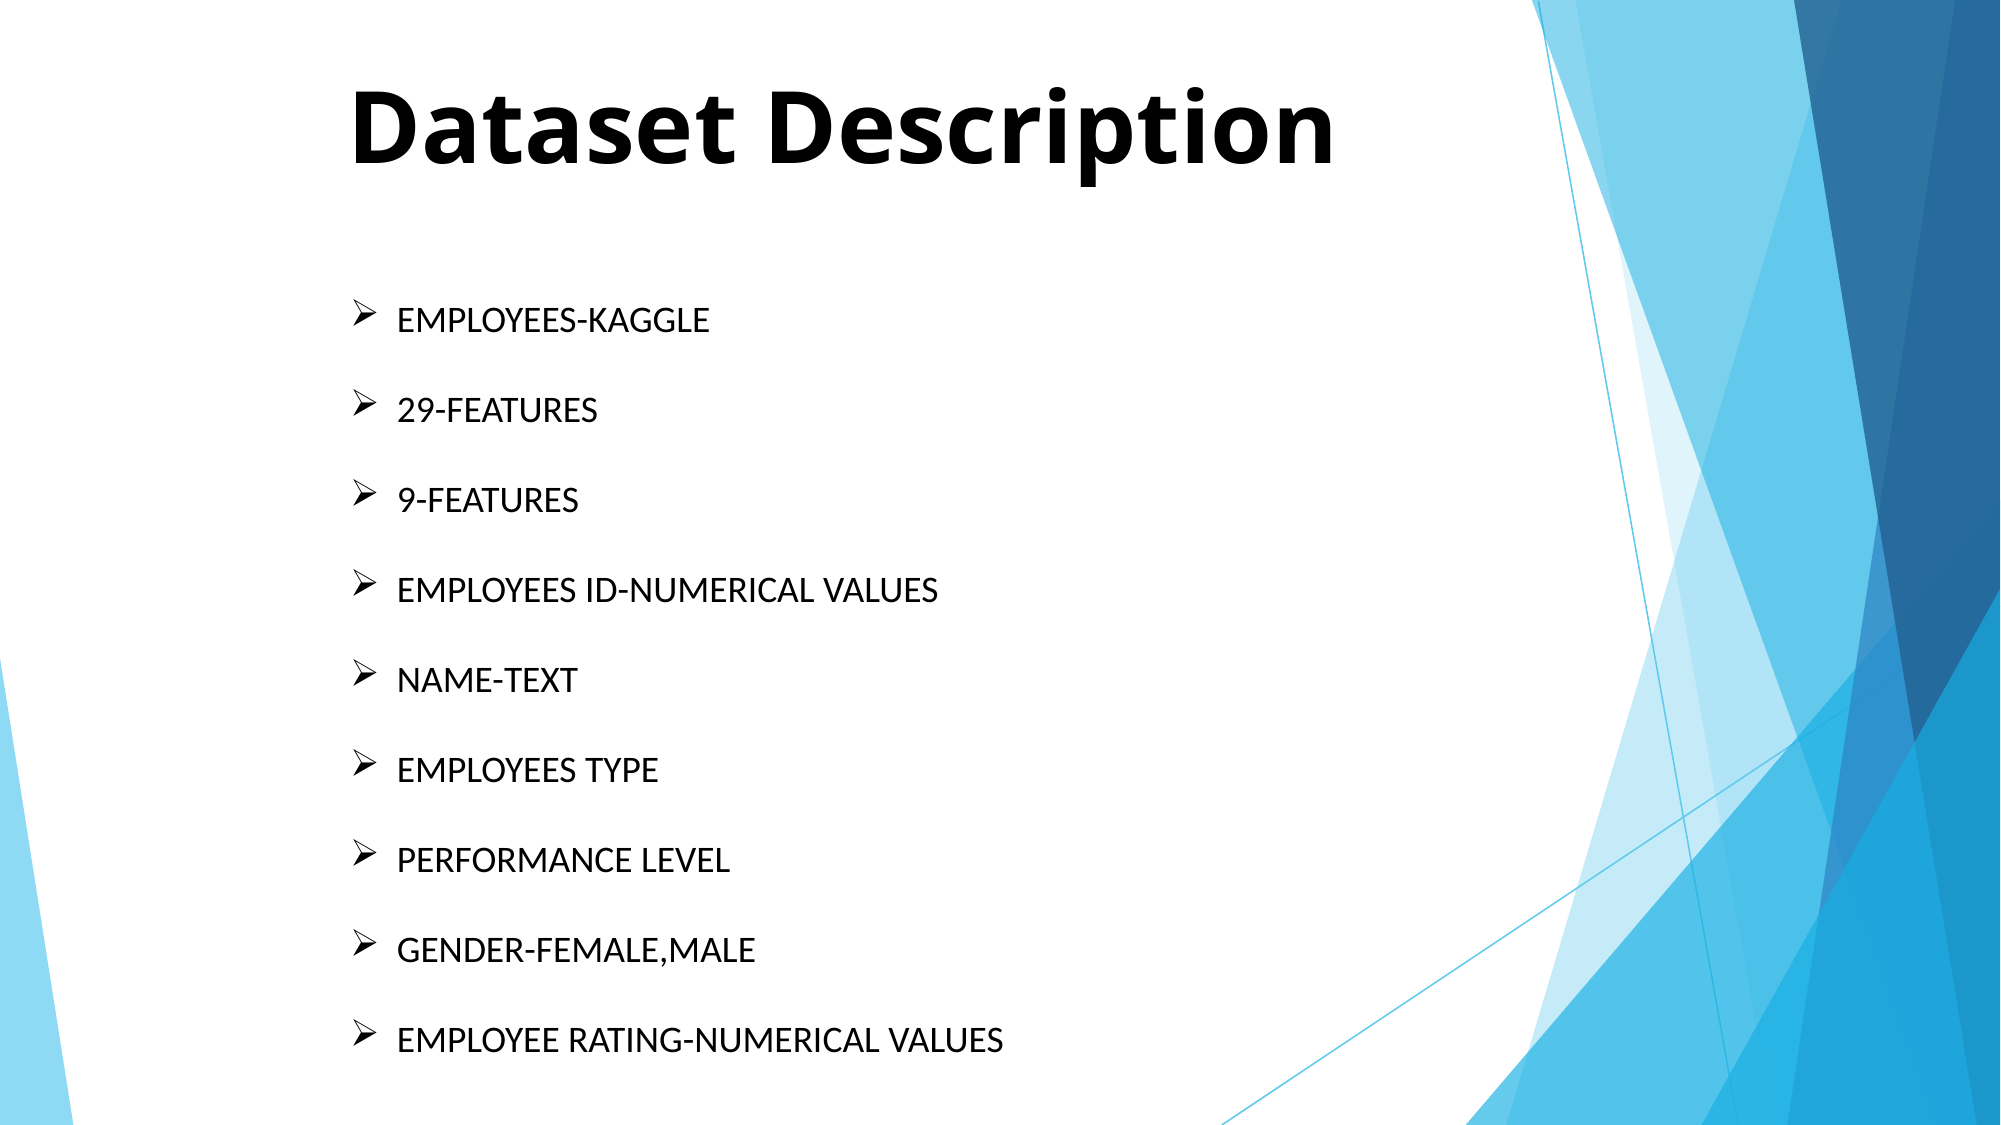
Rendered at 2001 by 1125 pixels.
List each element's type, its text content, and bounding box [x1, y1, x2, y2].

title Dataset Description [123, 63, 1563, 188]
list EMPLOYEES-KAGGLE 29-FEATURES 9-FEATURES EMPLOYEES ID-NUMERICAL VALUES NAME-TEXT EMPLOYEES TYPE PERFORMANCE LEVEL GENDER-FEMALE,MALE EMPLOYEE RATING-NUMERICAL VALUES [350, 249, 1375, 1068]
